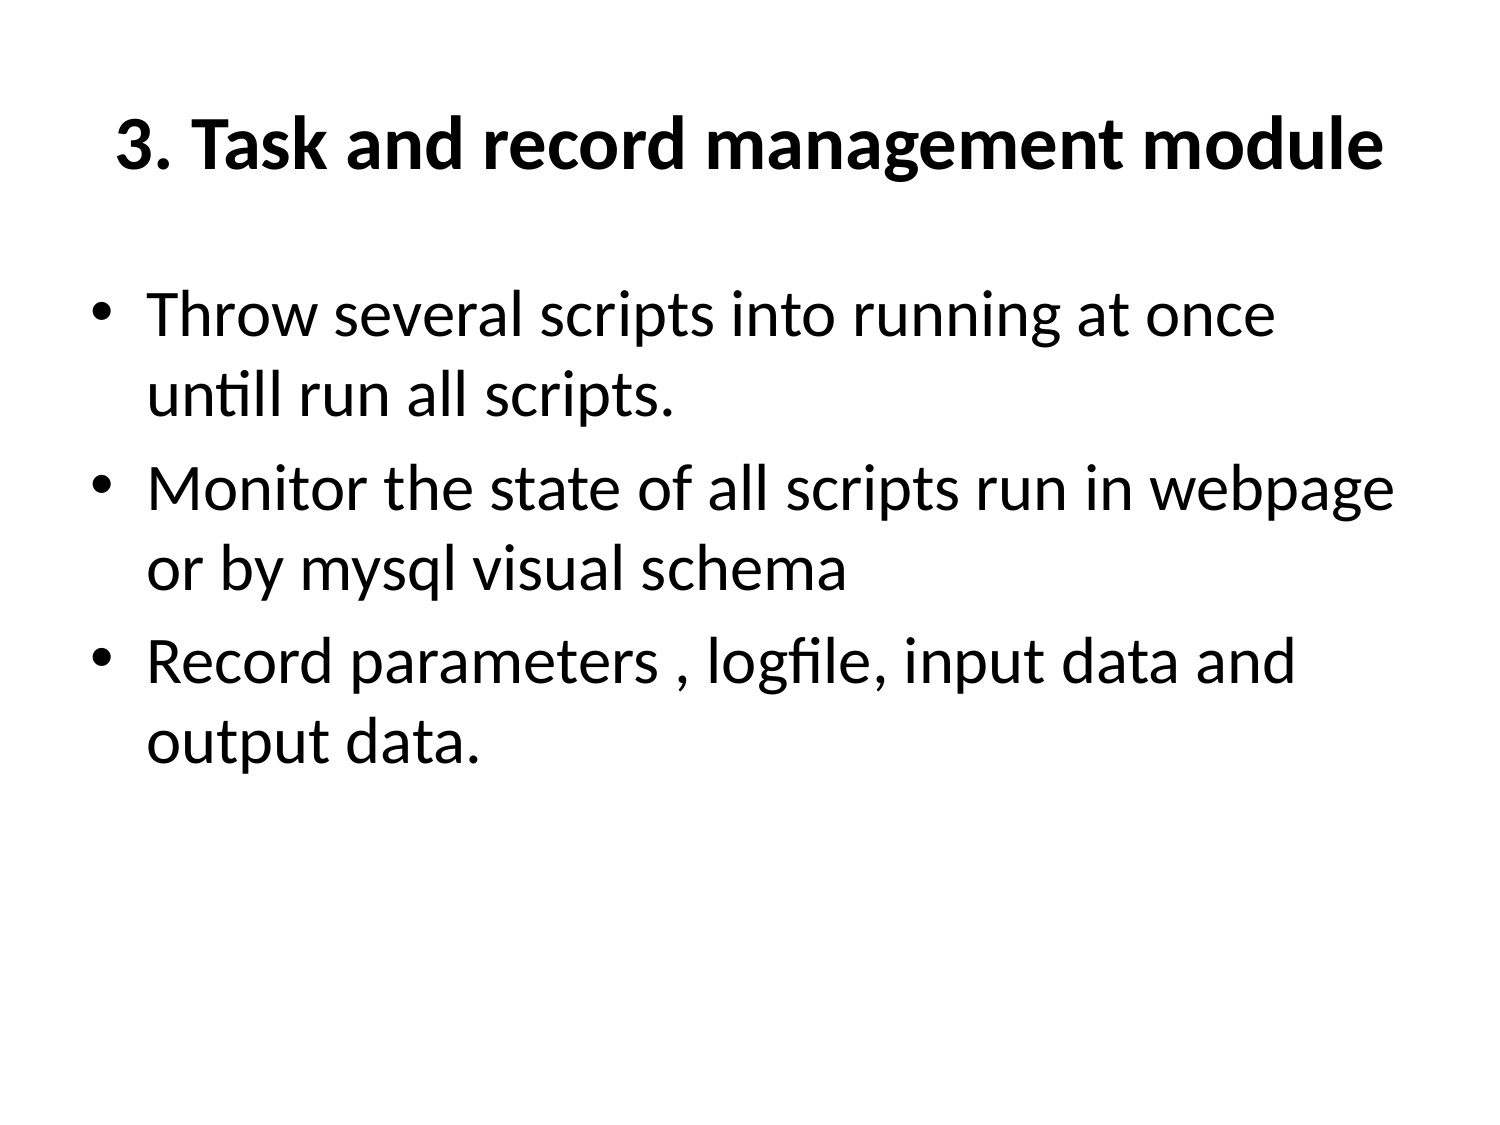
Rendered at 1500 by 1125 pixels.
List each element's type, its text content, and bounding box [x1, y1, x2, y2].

title 3. Task and record management module [75, 45, 1425, 233]
list Throw several scripts into running at once untill run all scripts. Monitor the state of all scripts run in webpage or by mysql visual schema Record parameters , logfile, input data and output data. [75, 262, 1425, 1005]
